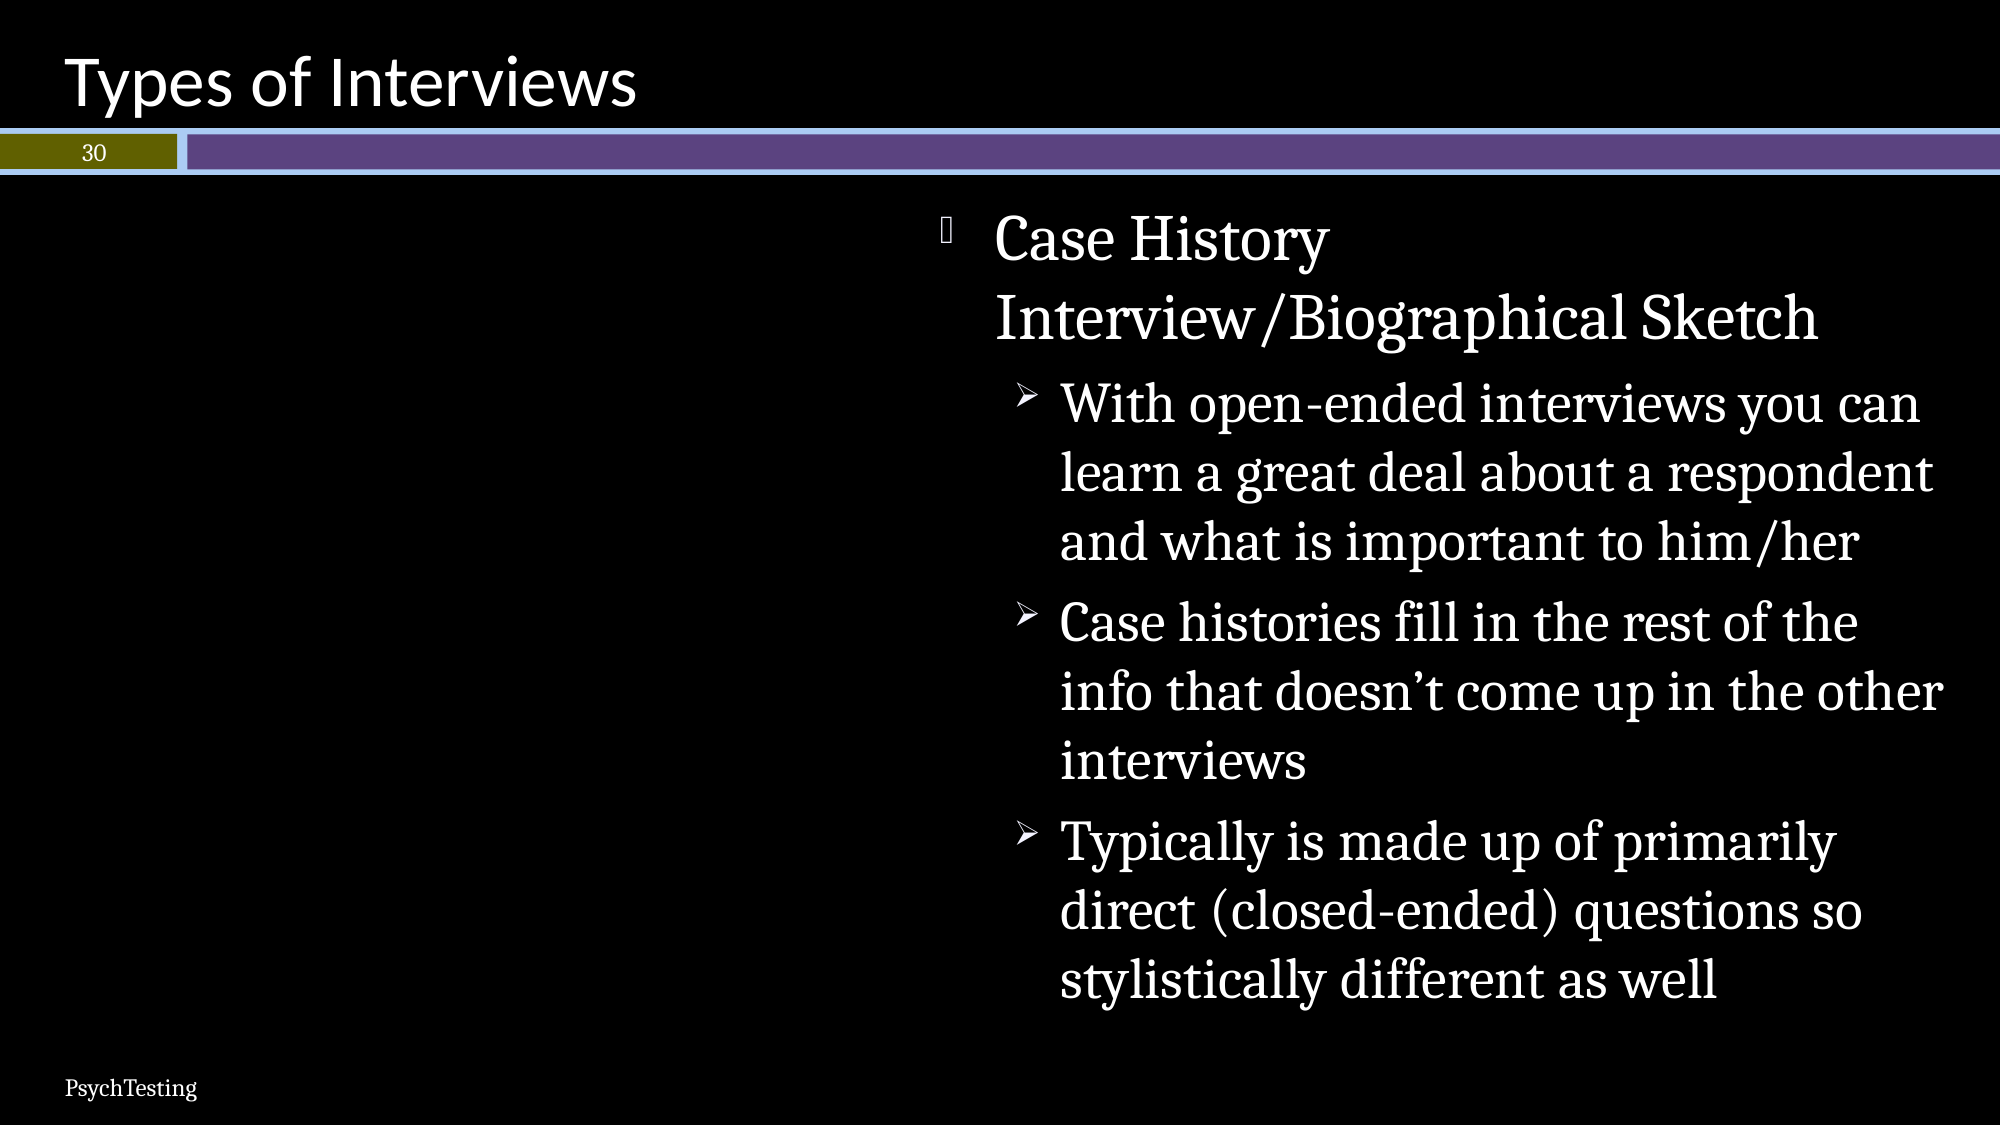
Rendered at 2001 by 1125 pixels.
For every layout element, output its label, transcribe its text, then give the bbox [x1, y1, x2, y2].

footer PsychTesting [50, 1062, 400, 1110]
list Case History Interview/Biographical Sketch With open-ended interviews you can learn a great deal about a respondent and what is important to him/her Case histories fill in the rest of the info that doesn’t come up in the other interviews Typically is made up of primarily direct (closed-ended) questions so stylistically different as well [924, 187, 1970, 1020]
title Types of Interviews [50, 24, 1985, 129]
slide_number 30 [5, 128, 183, 175]
